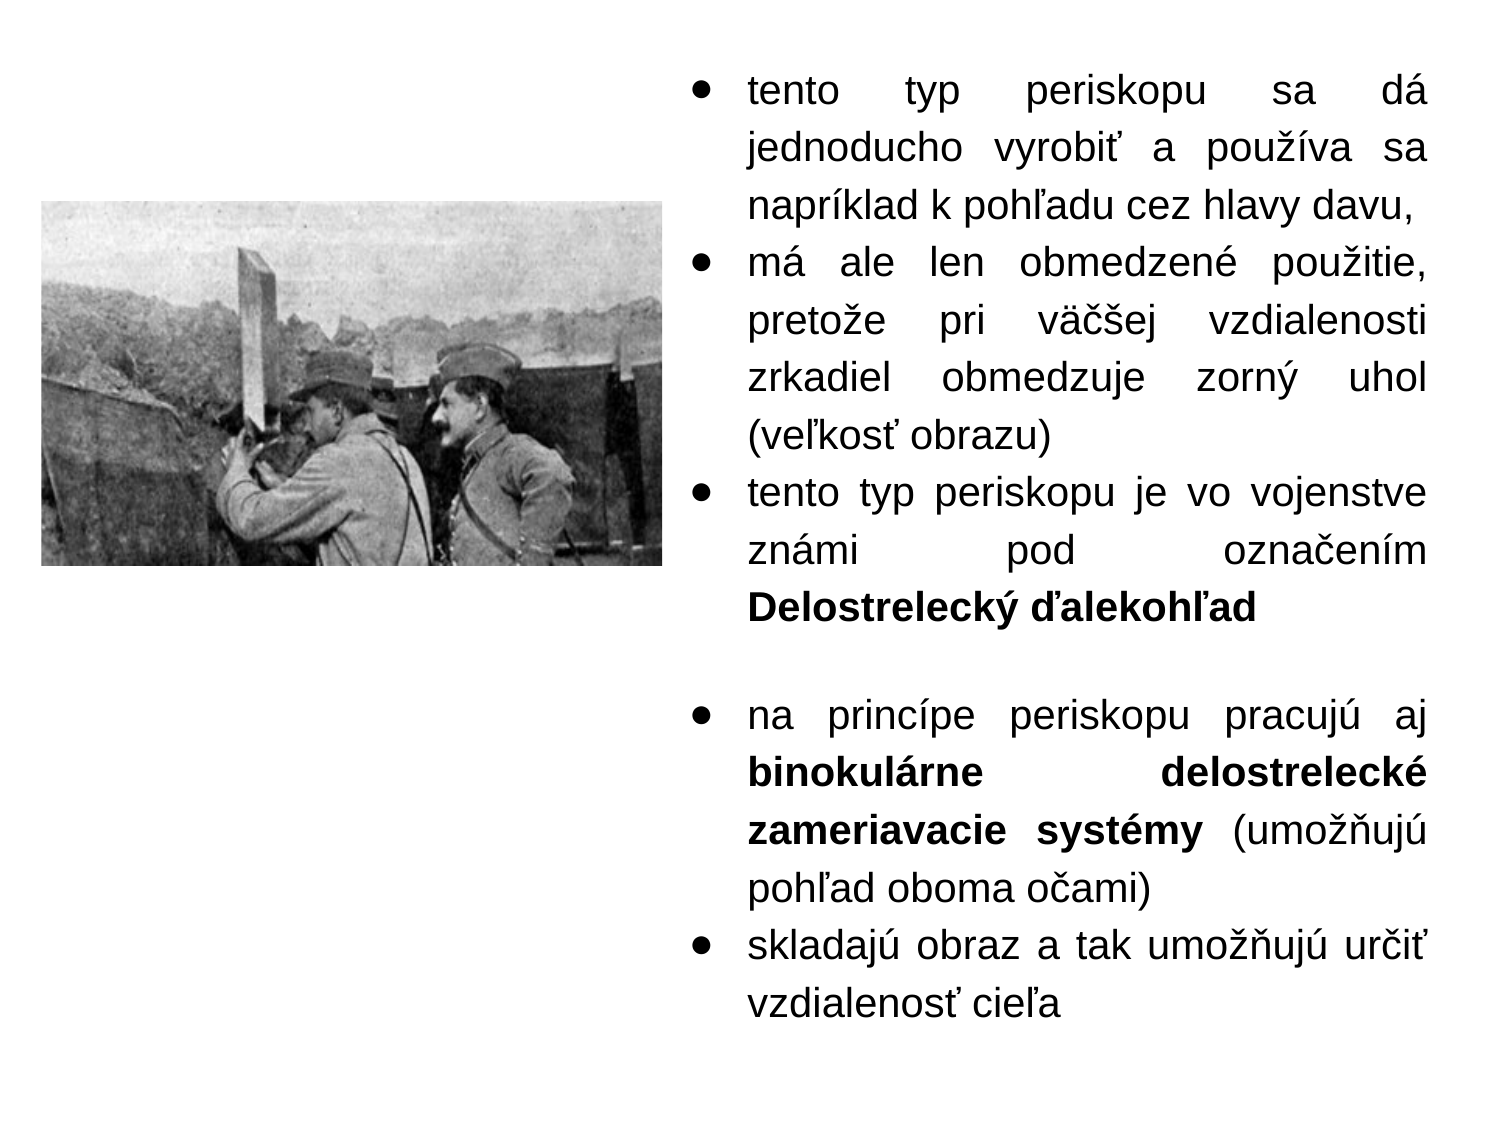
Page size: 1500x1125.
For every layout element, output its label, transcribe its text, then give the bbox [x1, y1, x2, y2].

text_box tento typ periskopu sa dá jednoducho vyrobiť a používa sa napríklad k pohľadu cez hlavy davu, má ale len obmedzené použitie, pretože pri väčšej vzdialenosti zrkadiel obmedzuje zorný uhol (veľkosť obrazu) tento typ periskopu je vo vojenstve známi pod označením Delostrelecký ďalekohľad na princípe periskopu pracujú aj binokulárne delostrelecké zameriavacie systémy (umožňujú pohľad oboma očami) skladajú obraz a tak umožňujú určiť vzdialenosť cieľa [57, 40, 1443, 1083]
text_box [41, 201, 57, 566]
